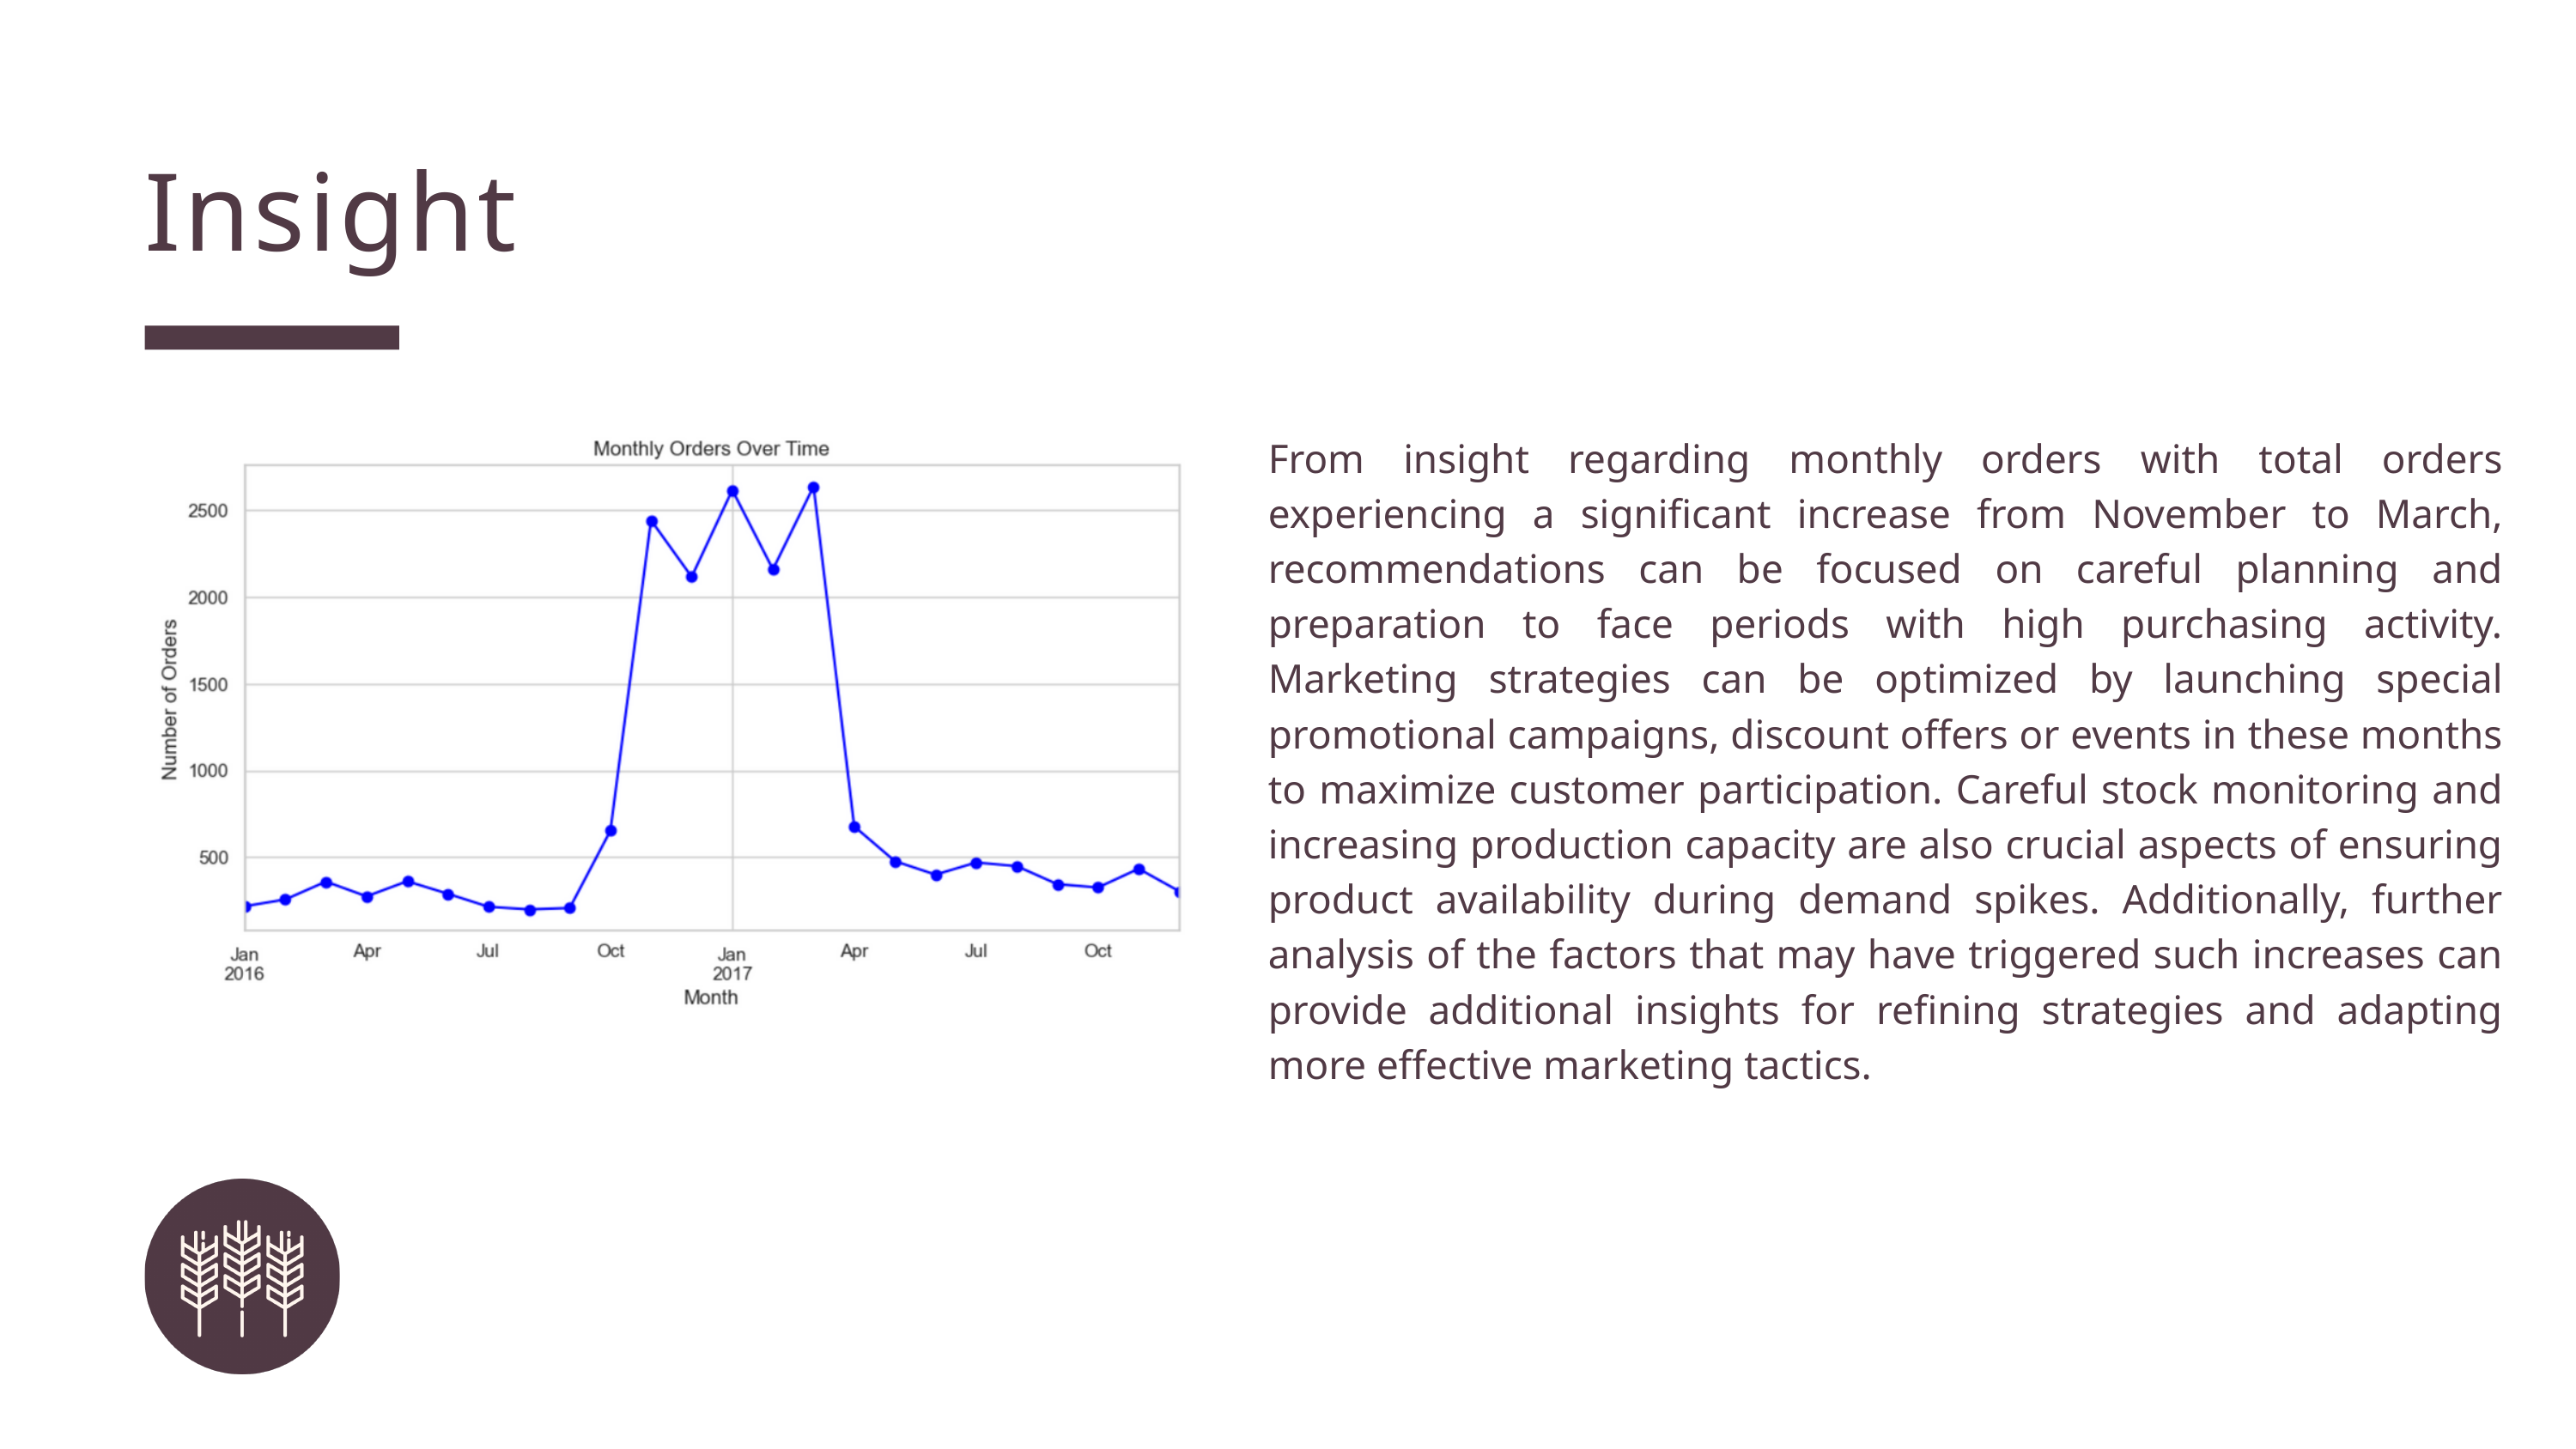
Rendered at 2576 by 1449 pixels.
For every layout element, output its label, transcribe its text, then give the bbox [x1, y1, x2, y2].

text_box [144, 431, 1225, 1018]
text_box [144, 1179, 340, 1374]
text_box From insight regarding monthly orders with total orders experiencing a significant increase from November to March, recommendations can be focused on careful planning and preparation to face periods with high purchasing activity. Marketing strategies can be optimized by launching special promotional campaigns, discount offers or events in these months to maximize customer participation. Careful stock monitoring and increasing production capacity are also crucial aspects of ensuring product availability during demand spikes. Additionally, further analysis of the factors that may have triggered such increases can provide additional insights for refining strategies and adapting more effective marketing tactics. [1267, 426, 2504, 1088]
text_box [144, 144, 811, 350]
